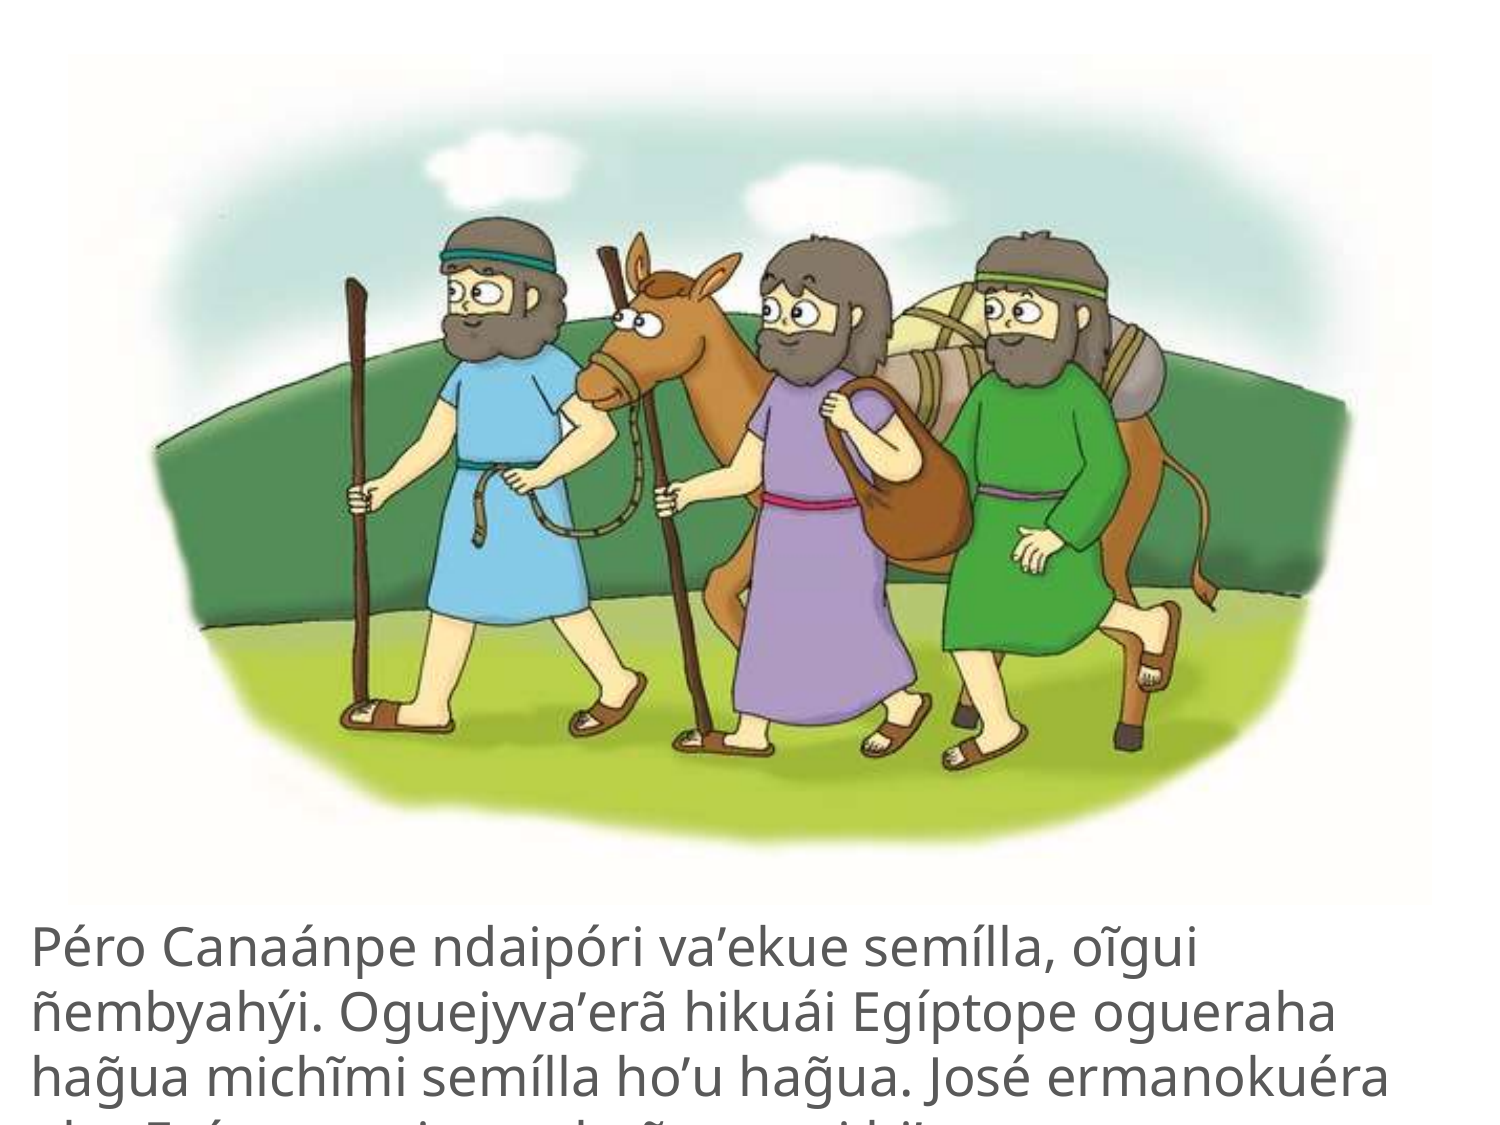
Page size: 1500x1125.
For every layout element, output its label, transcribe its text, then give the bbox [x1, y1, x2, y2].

picture [67, 54, 1433, 906]
text_box Péro Canaánpe ndaipóri vaʼekue semílla, oĩgui ñembyahýi. Oguejyvaʼerã hikuái Egíptope ogueraha hag̃ua michĩmi semílla hoʼu hag̃ua. José ermanokuéra oho Egíptope ojogua hag̃ua avei hiʼupy. [15, 905, 1500, 1125]
